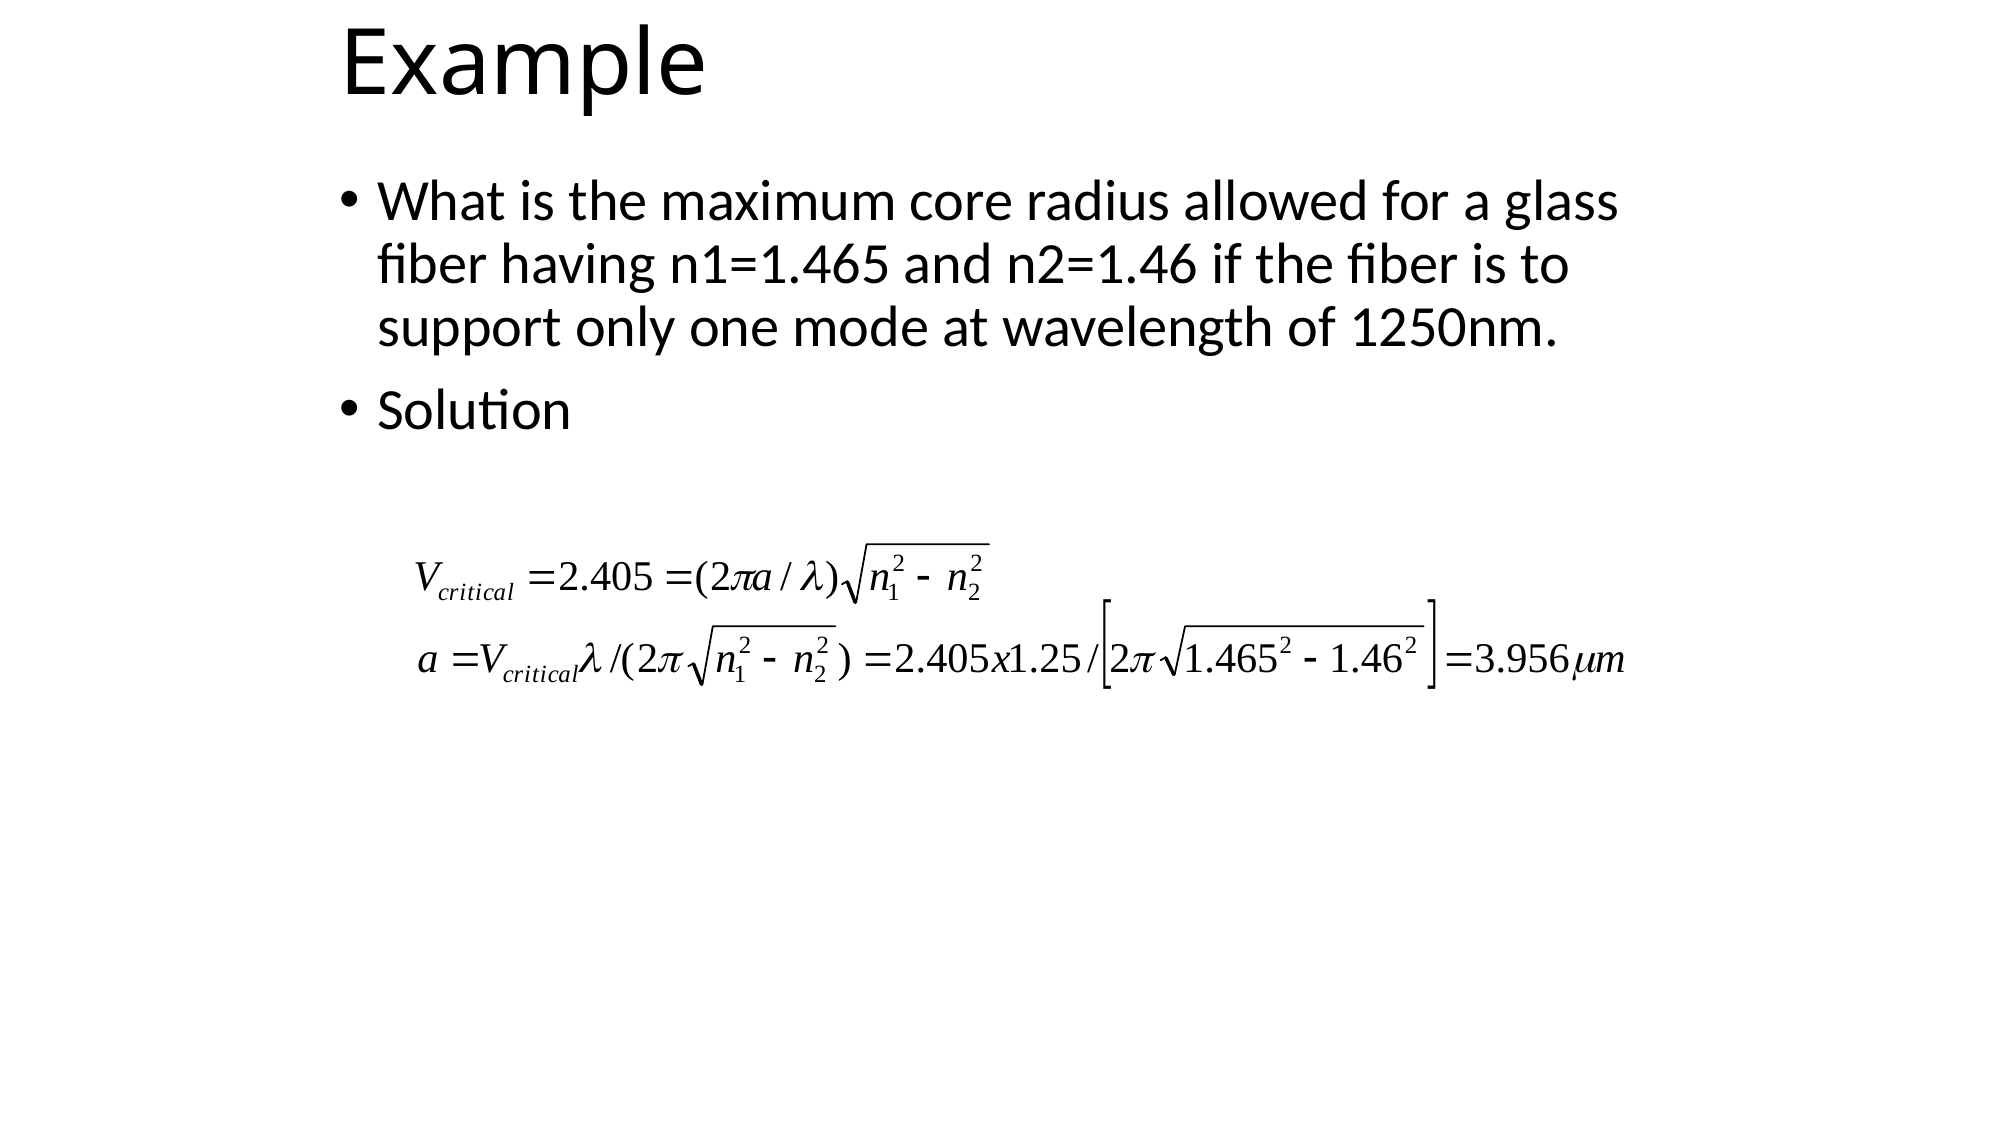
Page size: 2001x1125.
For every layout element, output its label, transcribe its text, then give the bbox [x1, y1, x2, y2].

title Example [324, 0, 1676, 130]
list What is the maximum core radius allowed for a glass fiber having n1=1.465 and n2=1.46 if the fiber is to support only one mode at wavelength of 1250nm. Solution [324, 162, 1676, 1005]
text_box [410, 533, 1634, 696]
